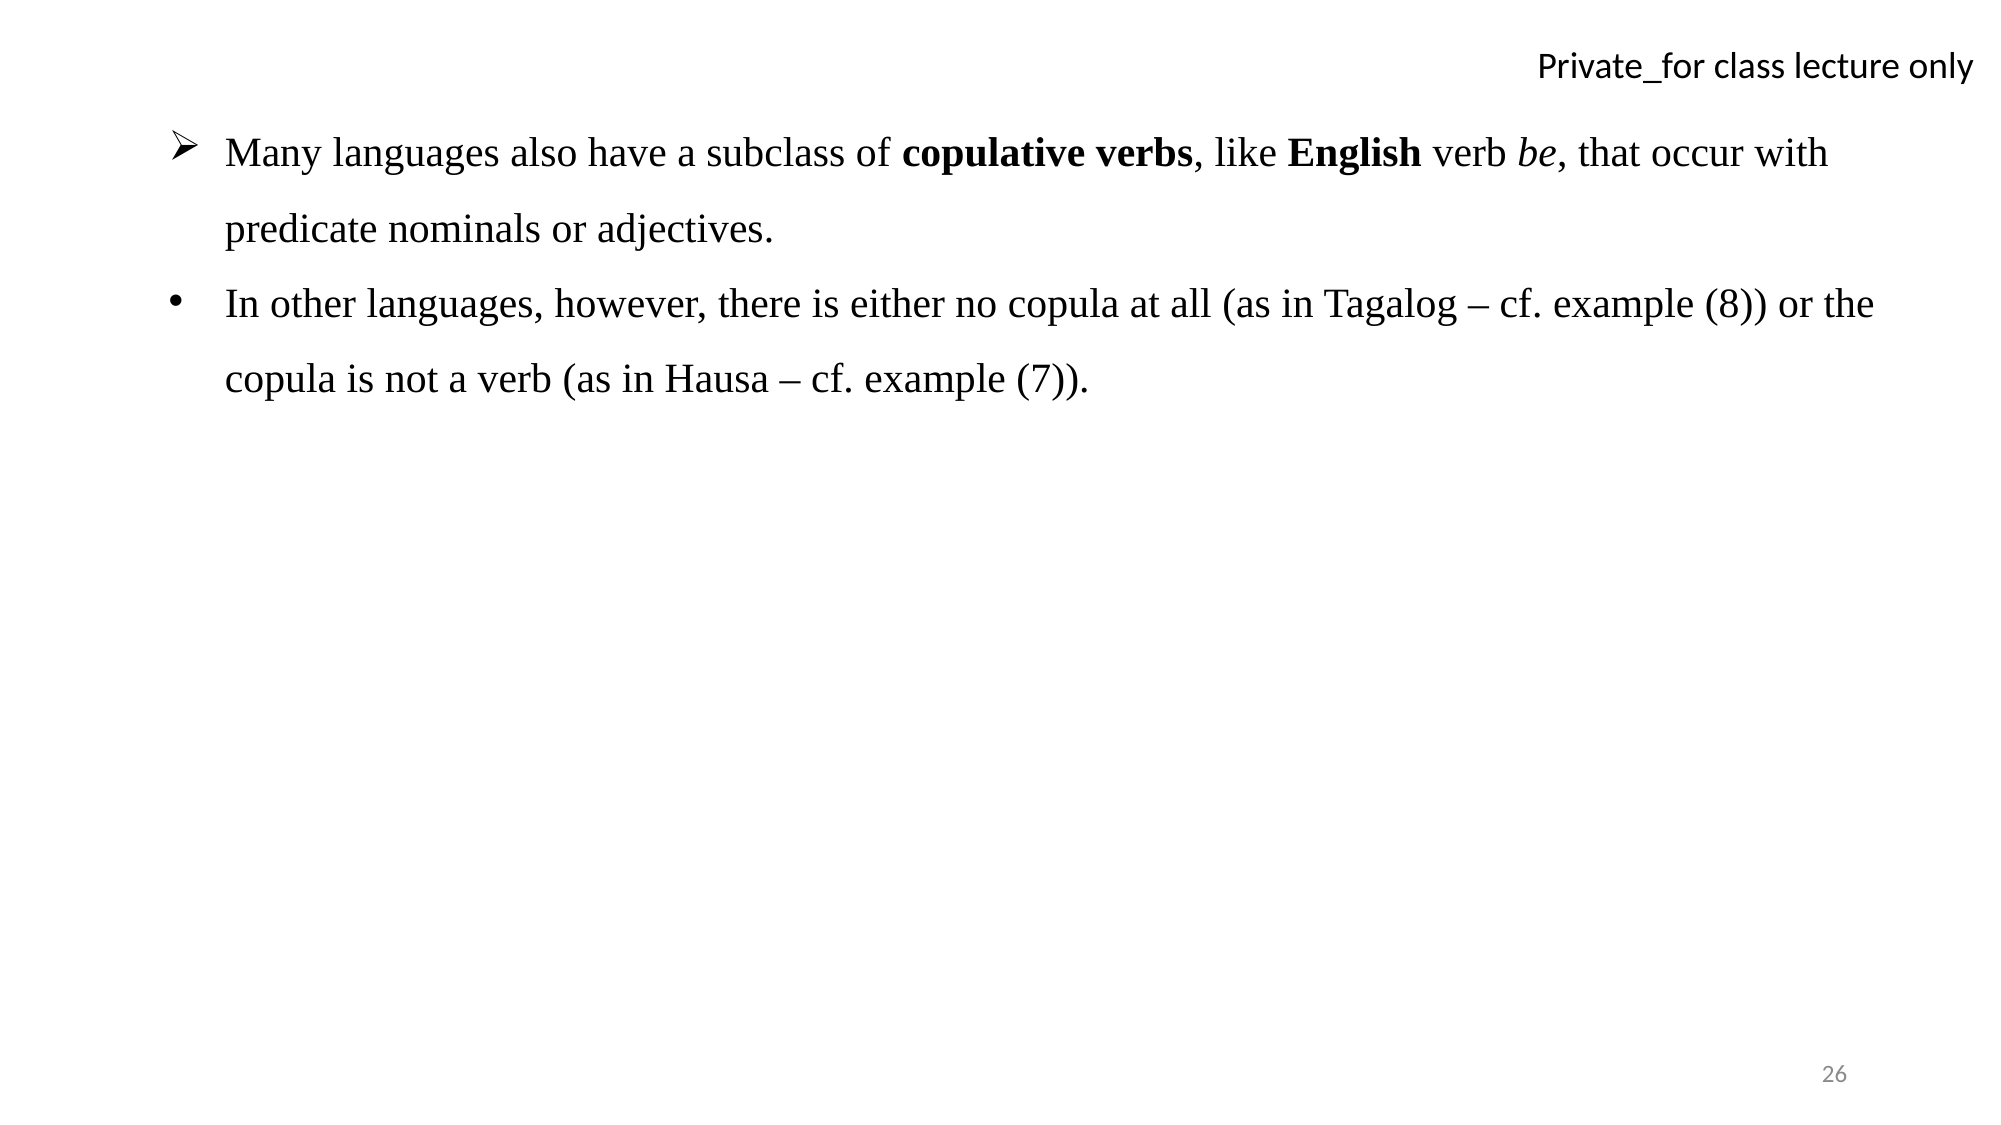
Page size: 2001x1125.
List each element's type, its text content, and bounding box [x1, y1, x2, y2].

slide_number 26 [1412, 1042, 1863, 1103]
subtitle Many languages also have a subclass of copulative verbs, like English verb be, that occur with predicate nominals or adjectives. In other languages, however, there is either no copula at all (as in Tagalog – cf. example (8)) or the copula is not a verb (as in Hausa – cf. example (7)). [153, 92, 1988, 1043]
